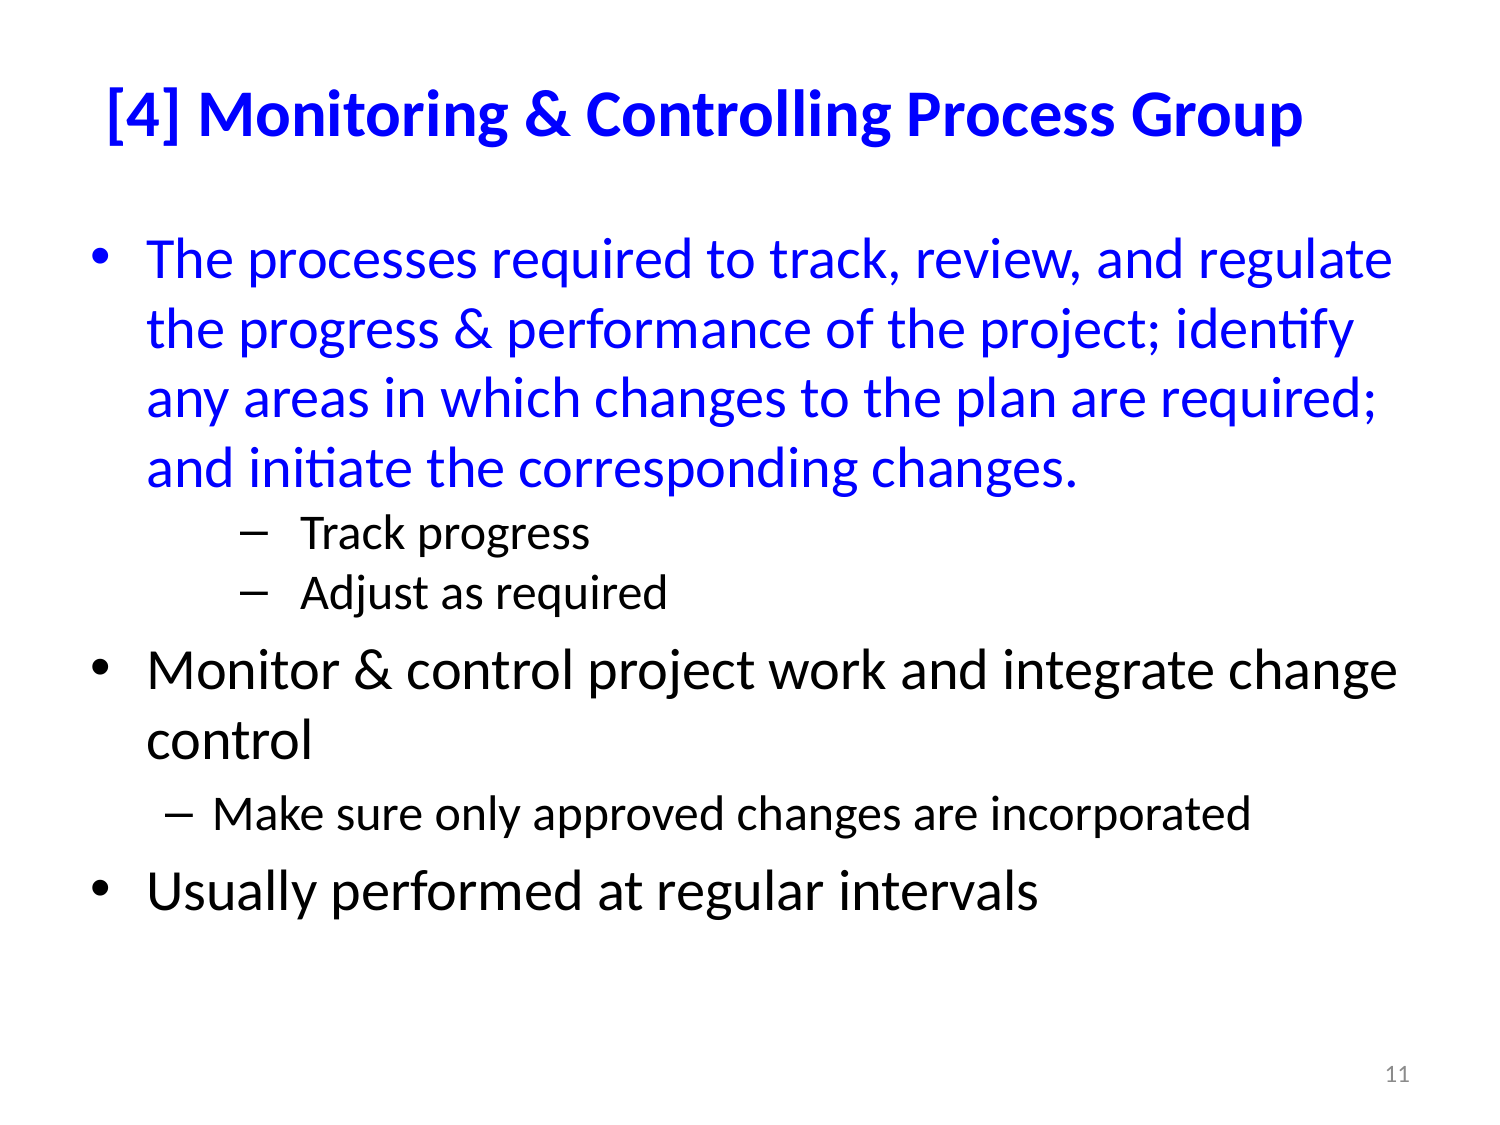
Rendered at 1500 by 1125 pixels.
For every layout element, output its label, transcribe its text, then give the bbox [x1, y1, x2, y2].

title [4] Monitoring & Controlling Process Group [75, 45, 1425, 175]
list The processes required to track, review, and regulate the progress & performance of the project; identify any areas in which changes to the plan are required; and initiate the corresponding changes. Track progress Adjust as required Monitor & control project work and integrate change control Make sure only approved changes are incorporated Usually performed at regular intervals [75, 212, 1425, 1038]
slide_number 11 [1074, 1042, 1425, 1103]
